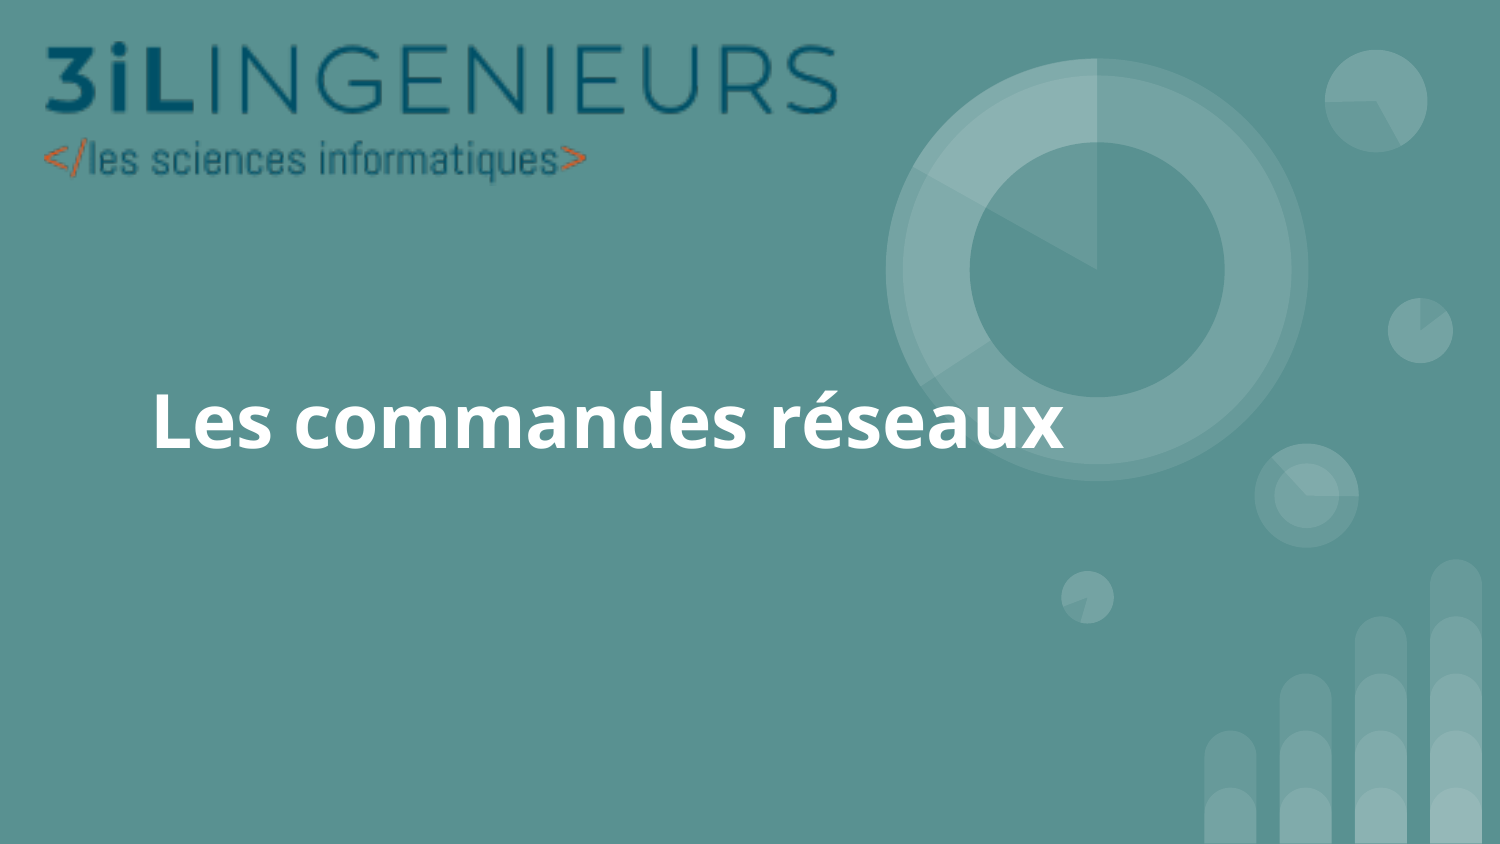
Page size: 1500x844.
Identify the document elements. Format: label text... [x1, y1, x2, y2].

title Les commandes réseaux [135, 264, 1250, 572]
picture [43, 40, 840, 186]
